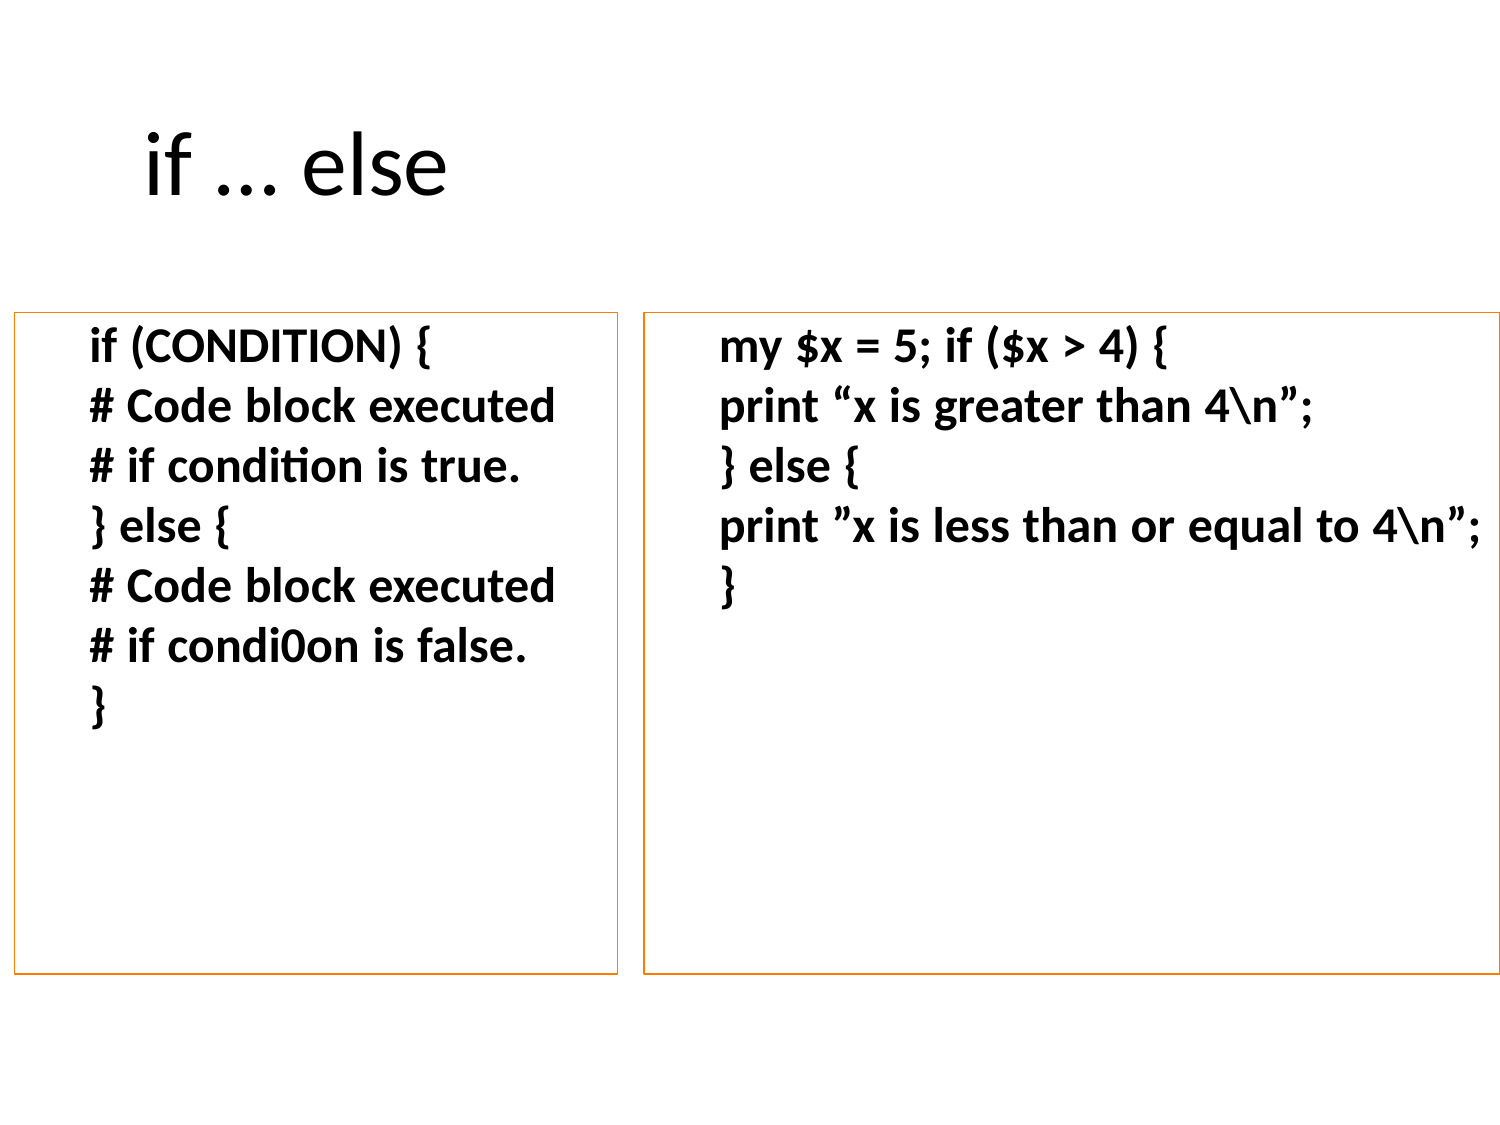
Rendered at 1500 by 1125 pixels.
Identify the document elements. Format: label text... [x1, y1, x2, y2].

text_box if … else [143, 103, 1357, 292]
text_box if (CONDITION) { # Code block executed # if condition is true. } else { # Code block executed # if condi0on is false. } [14, 312, 618, 975]
text_box my $x = 5; if ($x > 4) { print “x is greater than 4\n”; } else { print ”x is less than or equal to 4\n”; } [643, 312, 1500, 975]
